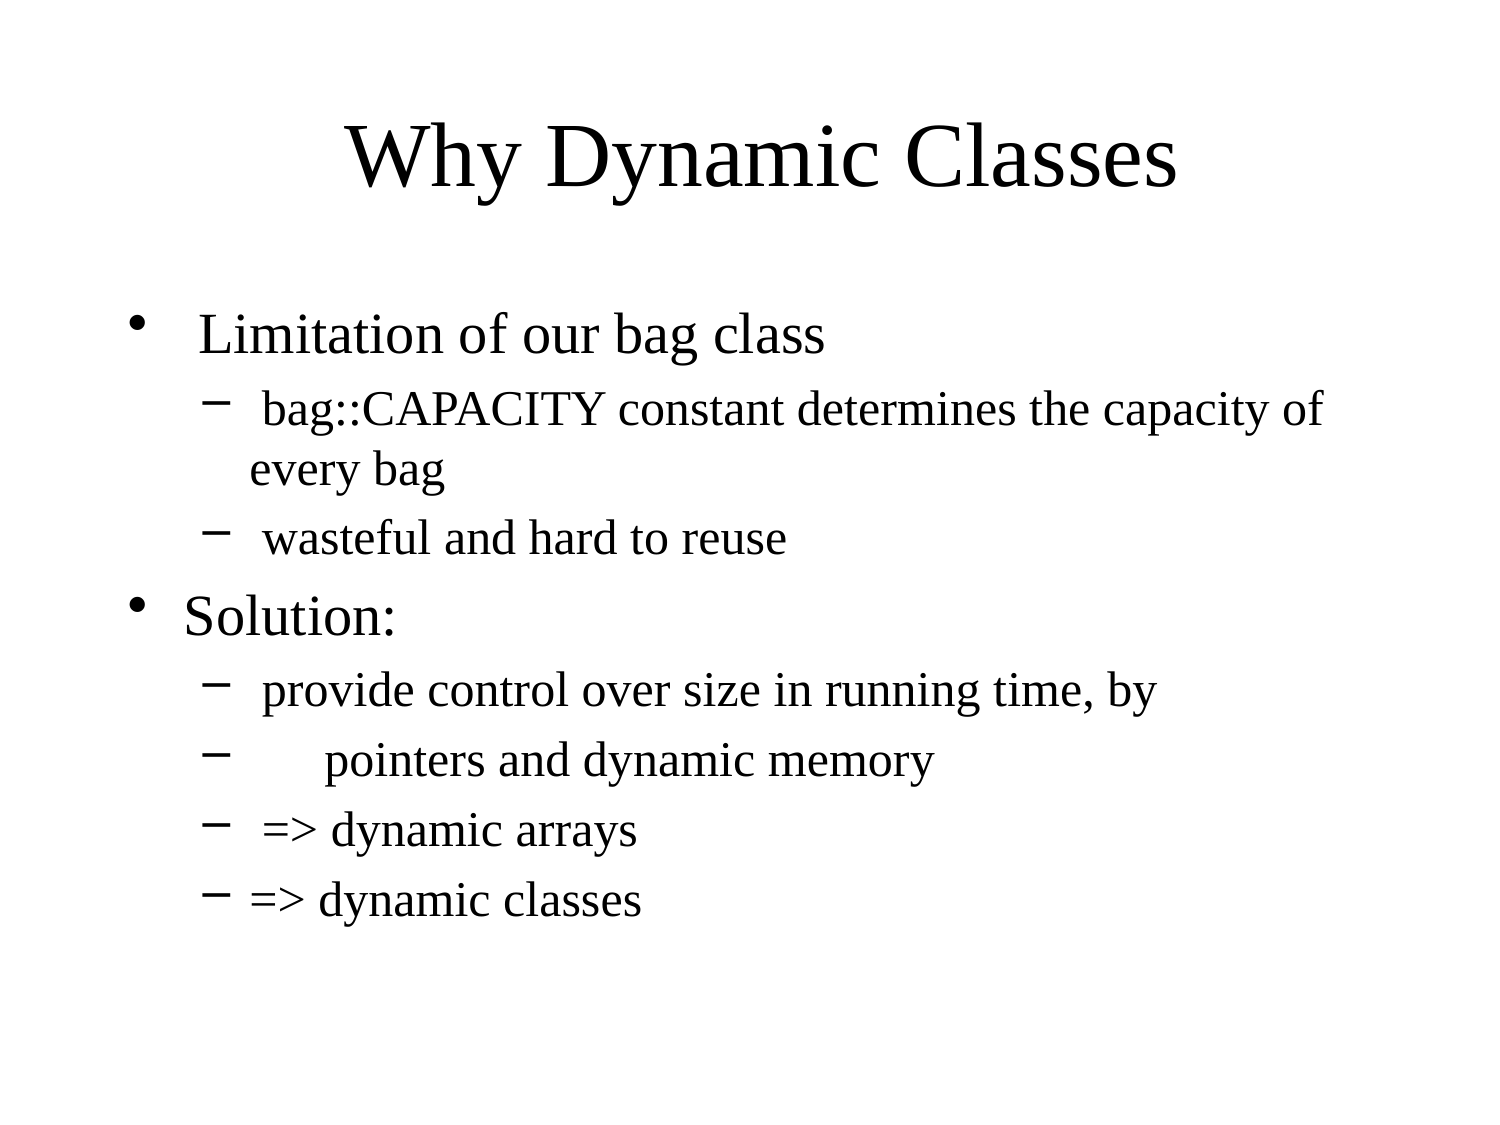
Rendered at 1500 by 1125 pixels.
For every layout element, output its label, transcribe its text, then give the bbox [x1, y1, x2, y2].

title Why Dynamic Classes [49, 56, 1476, 244]
list Limitation of our bag class bag::CAPACITY constant determines the capacity of every bag wasteful and hard to reuse Solution: provide control over size in running time, by pointers and dynamic memory => dynamic arrays => dynamic classes [112, 287, 1388, 963]
